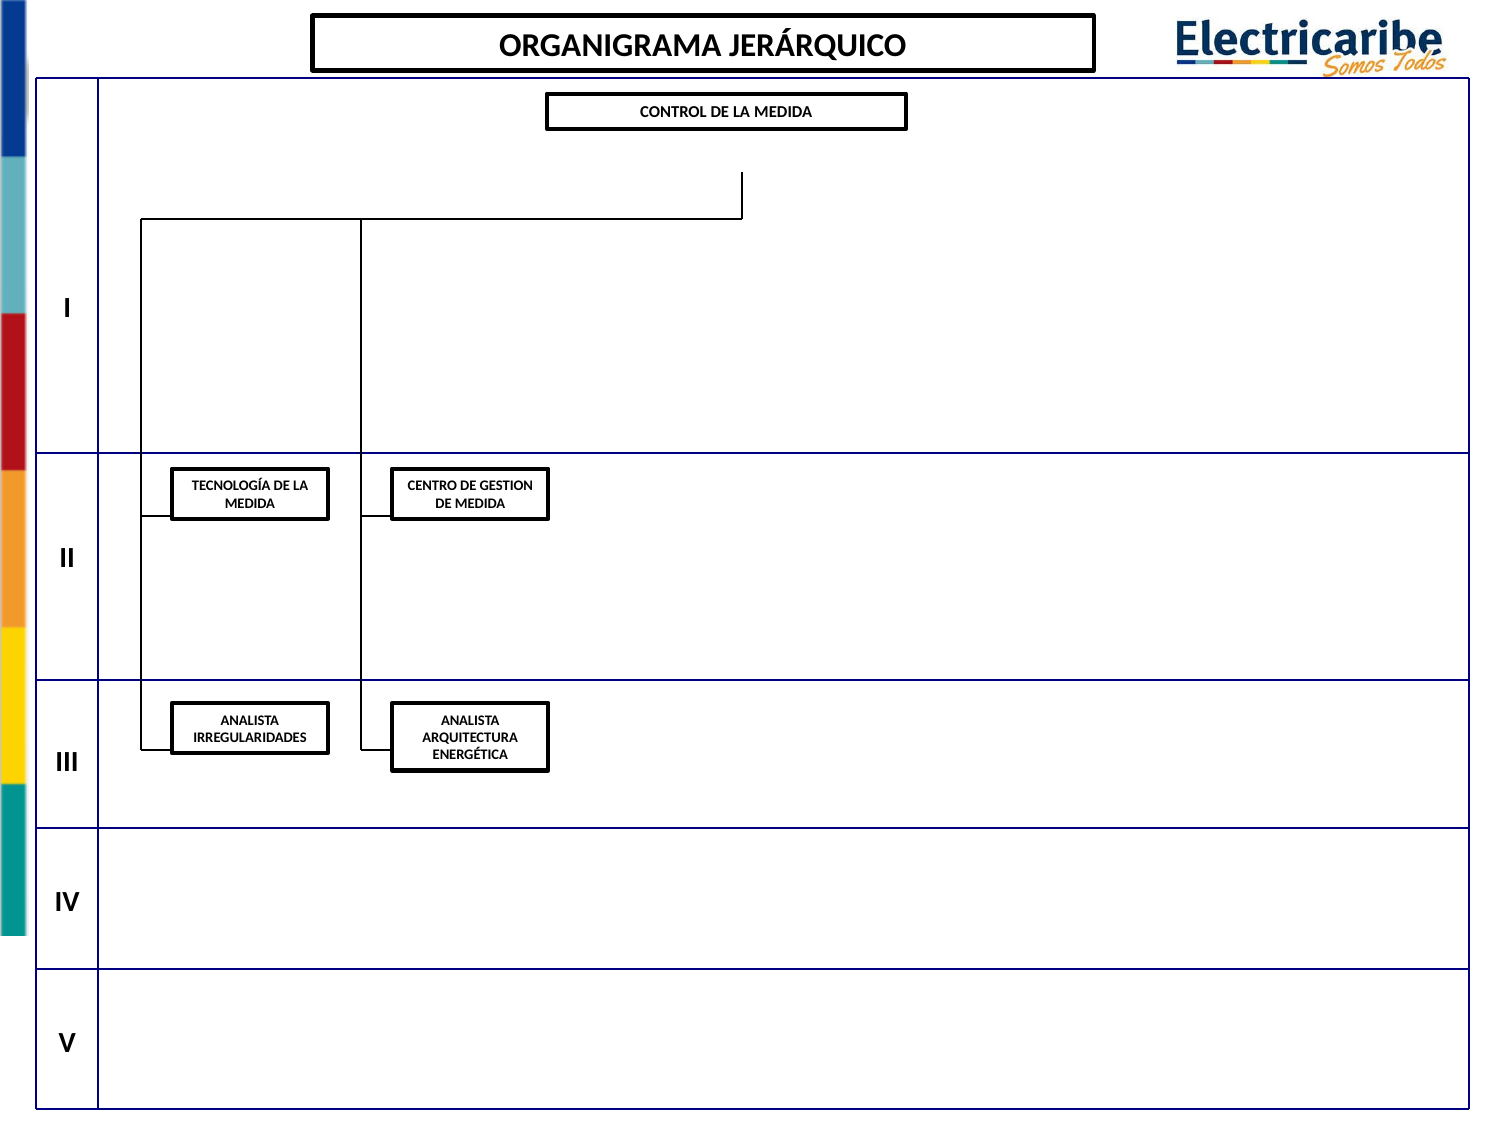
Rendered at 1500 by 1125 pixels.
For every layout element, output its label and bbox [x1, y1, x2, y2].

picture [0, 0, 29, 937]
text_box [312, 15, 1094, 71]
text_box [35, 77, 1470, 1110]
picture [1171, 15, 1449, 77]
